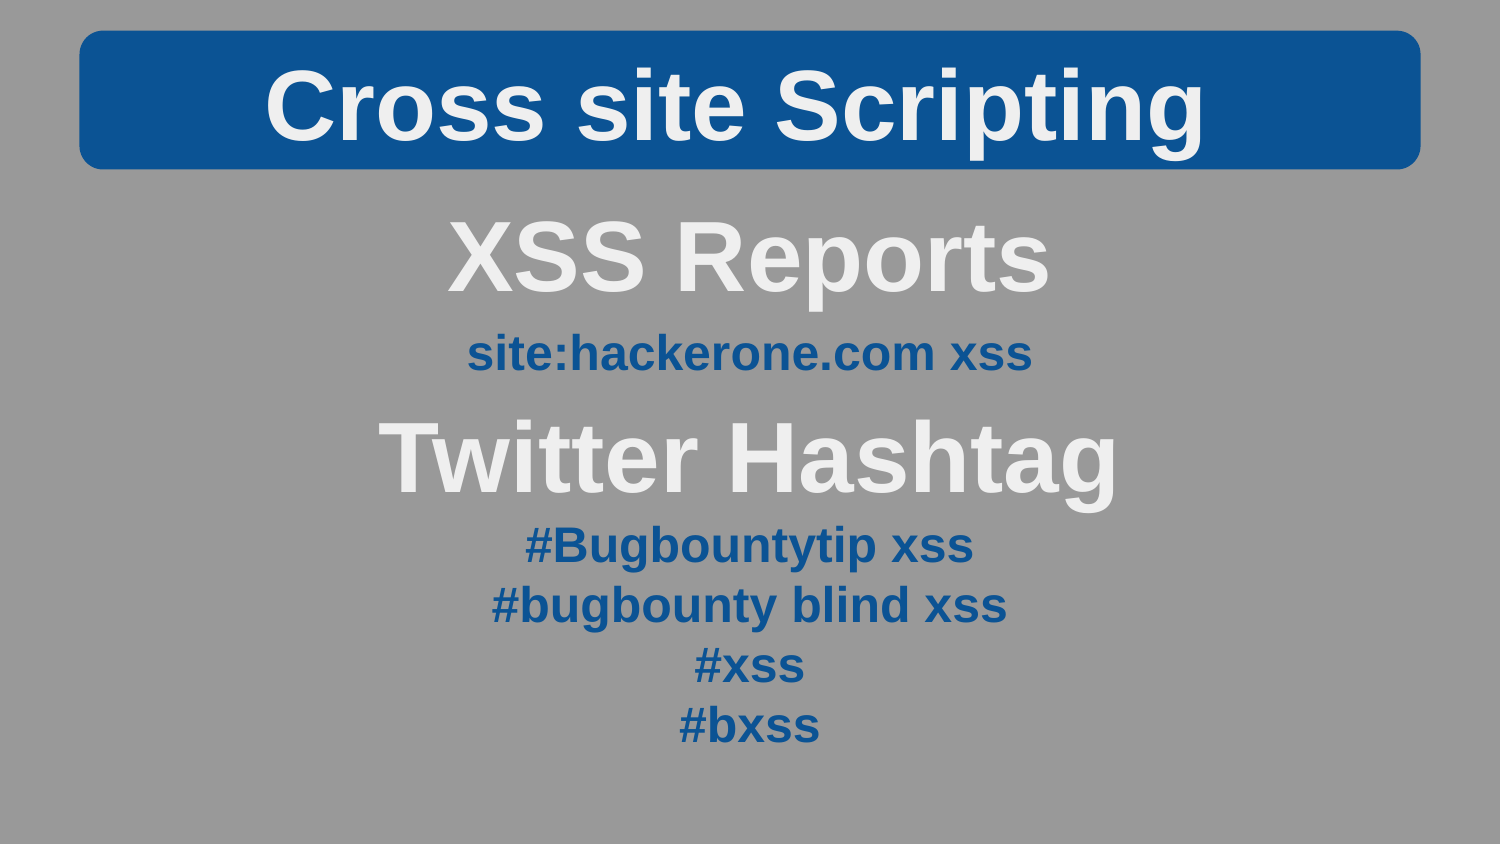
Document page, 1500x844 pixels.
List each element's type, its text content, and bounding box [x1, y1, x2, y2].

text_box Cross site Scripting [80, 31, 1420, 158]
text_box XSS Reports site:hackerone.com xss Twitter Hashtag #Bugbountytip xss #bugbounty blind xss #xss #bxss [26, 158, 1474, 767]
